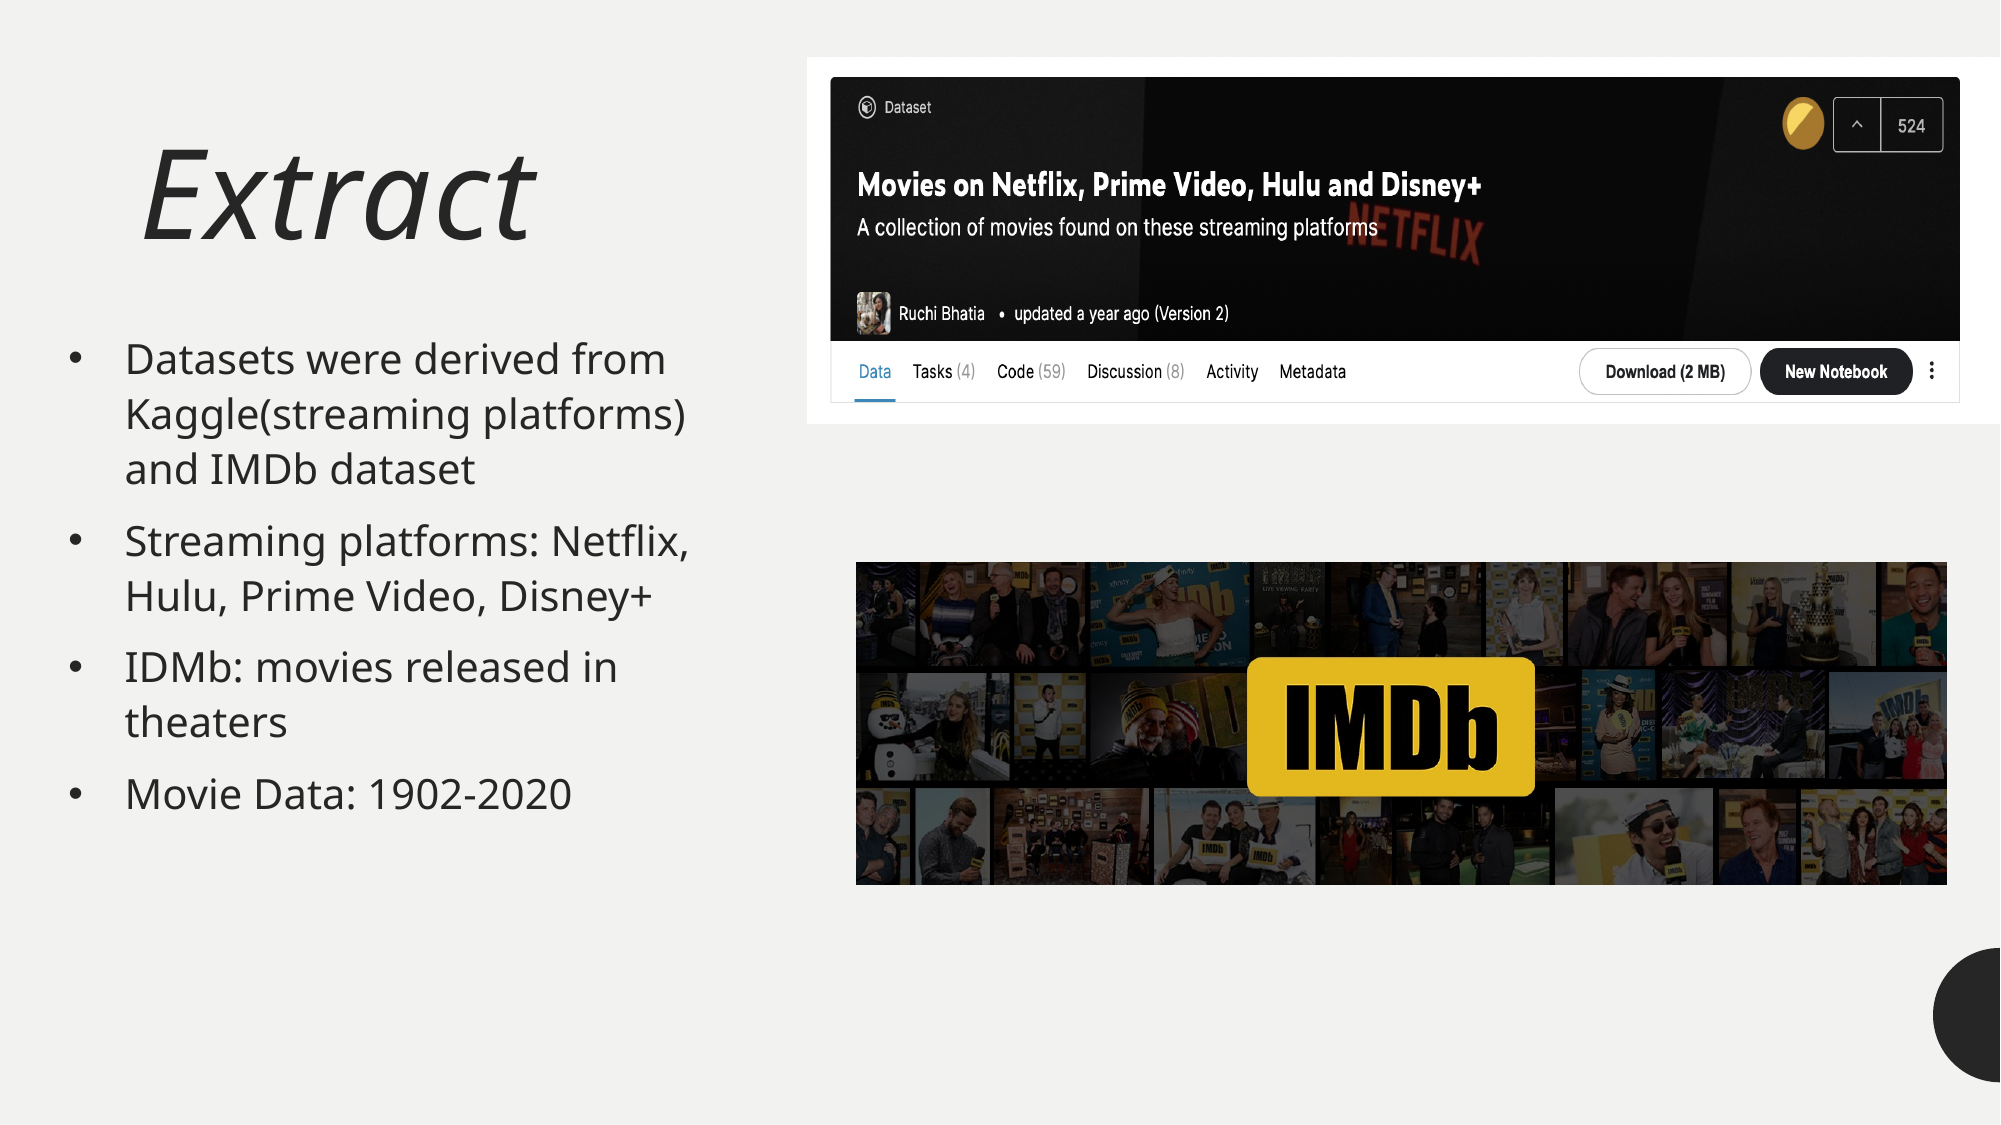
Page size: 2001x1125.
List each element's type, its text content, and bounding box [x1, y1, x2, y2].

title Extract [124, 124, 706, 606]
list Datasets were derived from Kaggle(streaming platforms) and IMDb dataset Streaming platforms: Netflix, Hulu, Prime Video, Disney+ IDMb: movies released in theaters Movie Data: 1902-2020 [53, 320, 737, 864]
picture [856, 562, 1947, 885]
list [807, 58, 2000, 424]
